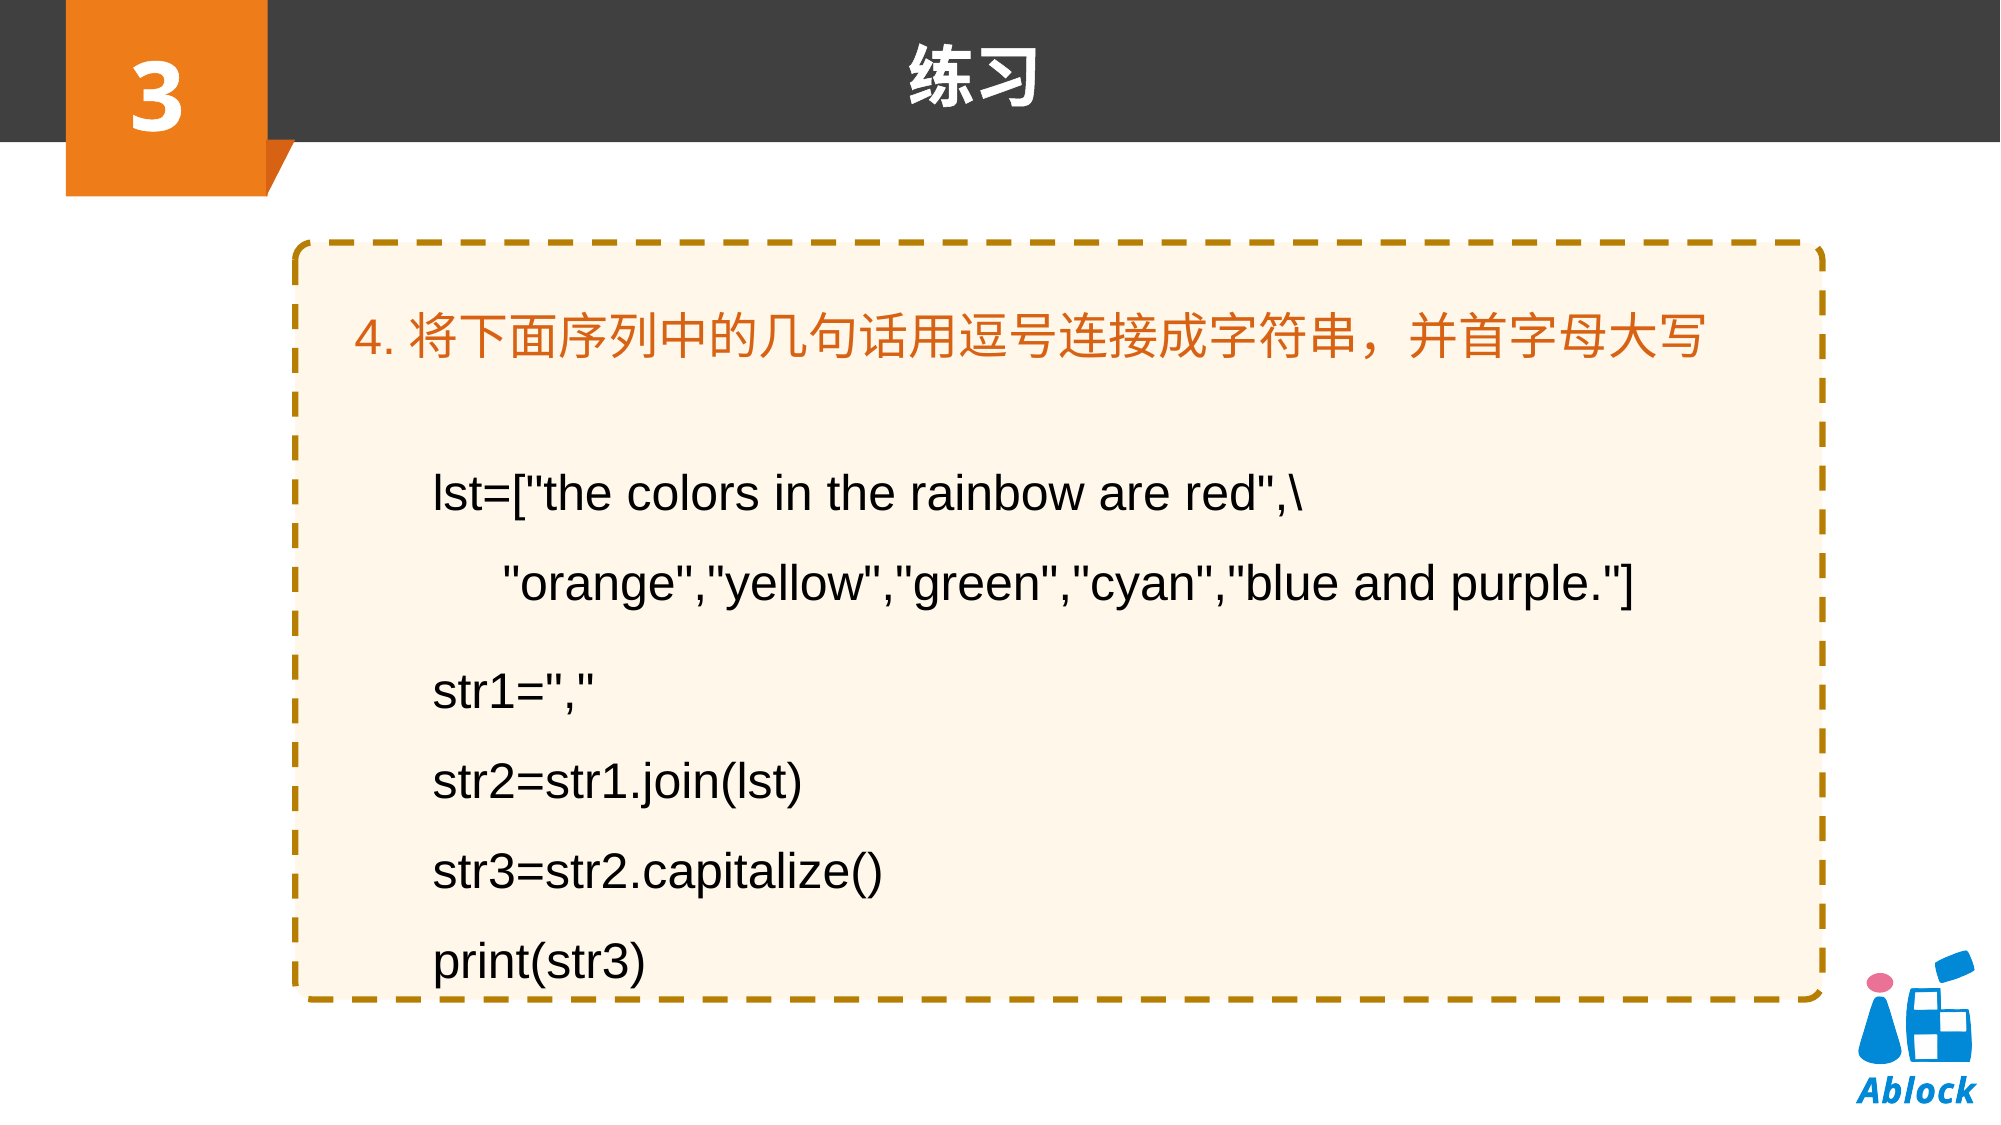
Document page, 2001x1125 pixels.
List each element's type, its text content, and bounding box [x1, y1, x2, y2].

picture [1774, 882, 2000, 1125]
text_box lst=["the colors in the rainbow are red",\ "orange","yellow","green","cyan","blue and purple."] [417, 422, 1697, 618]
text_box str1="," str2=str1.join(lst) str3=str2.capitalize() print(str3) [417, 620, 1166, 996]
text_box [0, 0, 2000, 197]
text_box 4.将下面序列中的几句话用逗号连接成字符串，并首字母大写 [339, 297, 1723, 373]
text_box [294, 241, 1824, 1001]
